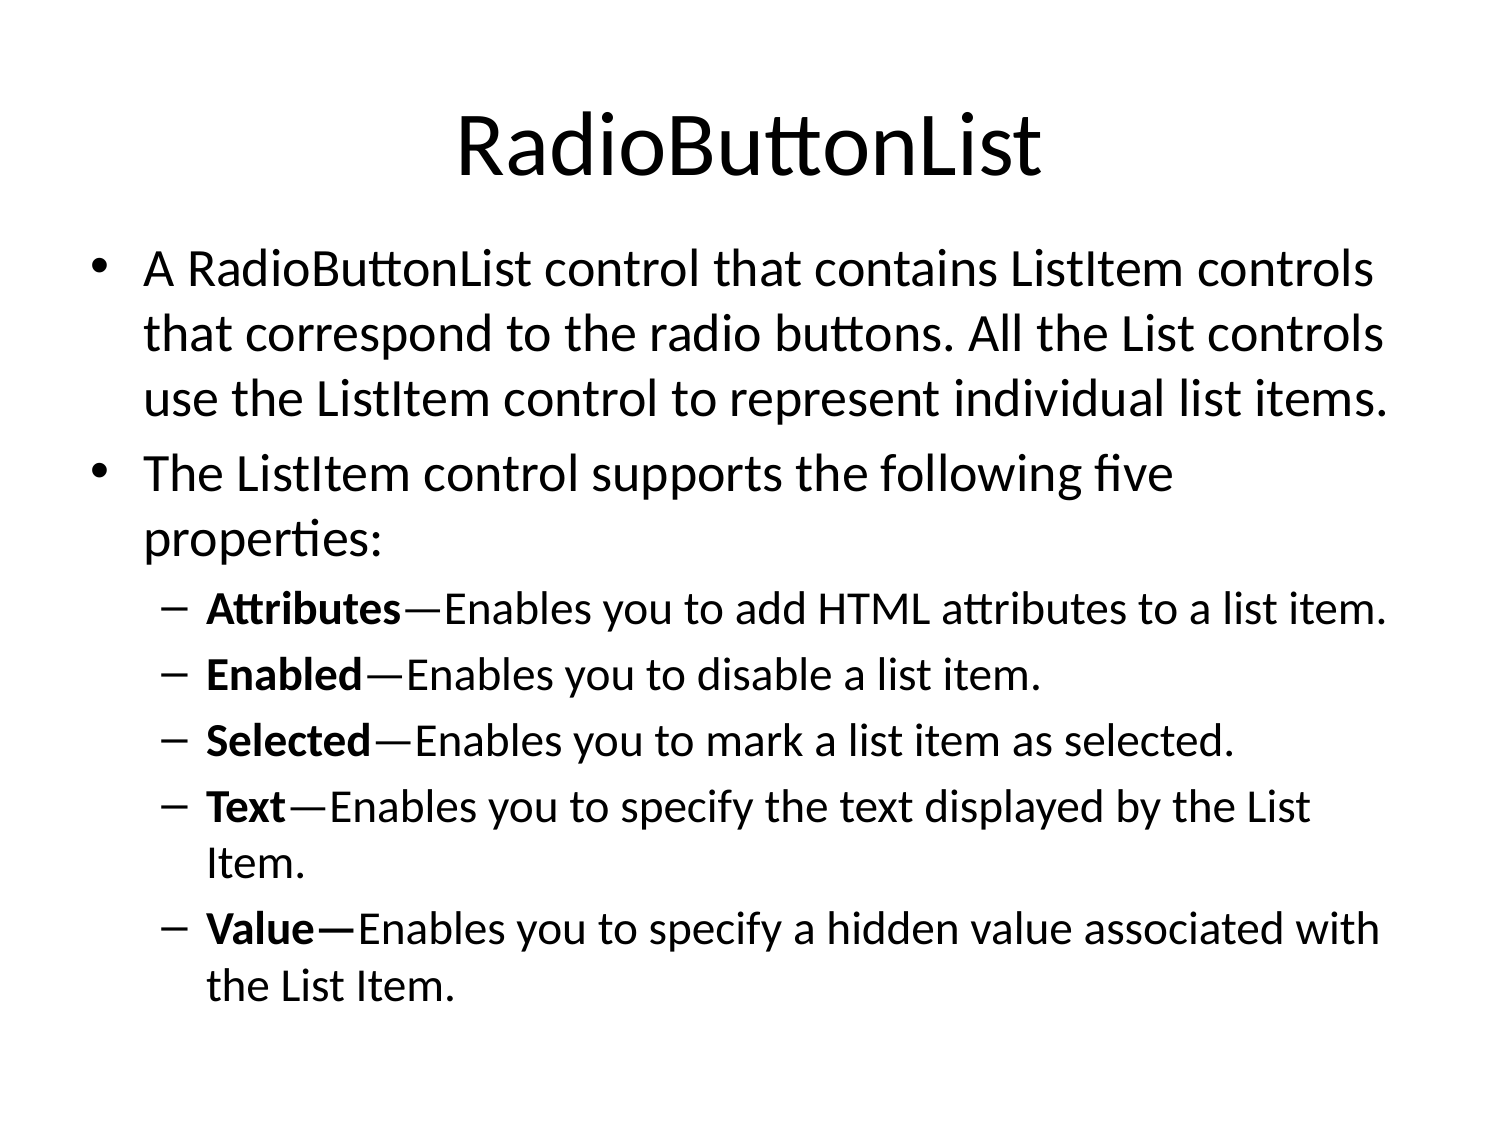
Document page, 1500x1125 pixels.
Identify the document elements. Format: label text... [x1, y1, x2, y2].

list A RadioButtonList control that contains ListItem controls that correspond to the radio buttons. All the List controls use the ListItem control to represent individual list items. The ListItem control supports the following five properties: Attributes—Enables you to add HTML attributes to a list item. Enabled—Enables you to disable a list item. Selected—Enables you to mark a list item as selected. Text—Enables you to specify the text displayed by the List Item. Value—Enables you to specify a hidden value associated with the List Item. [75, 224, 1425, 1088]
title RadioButtonList [75, 45, 1425, 224]
